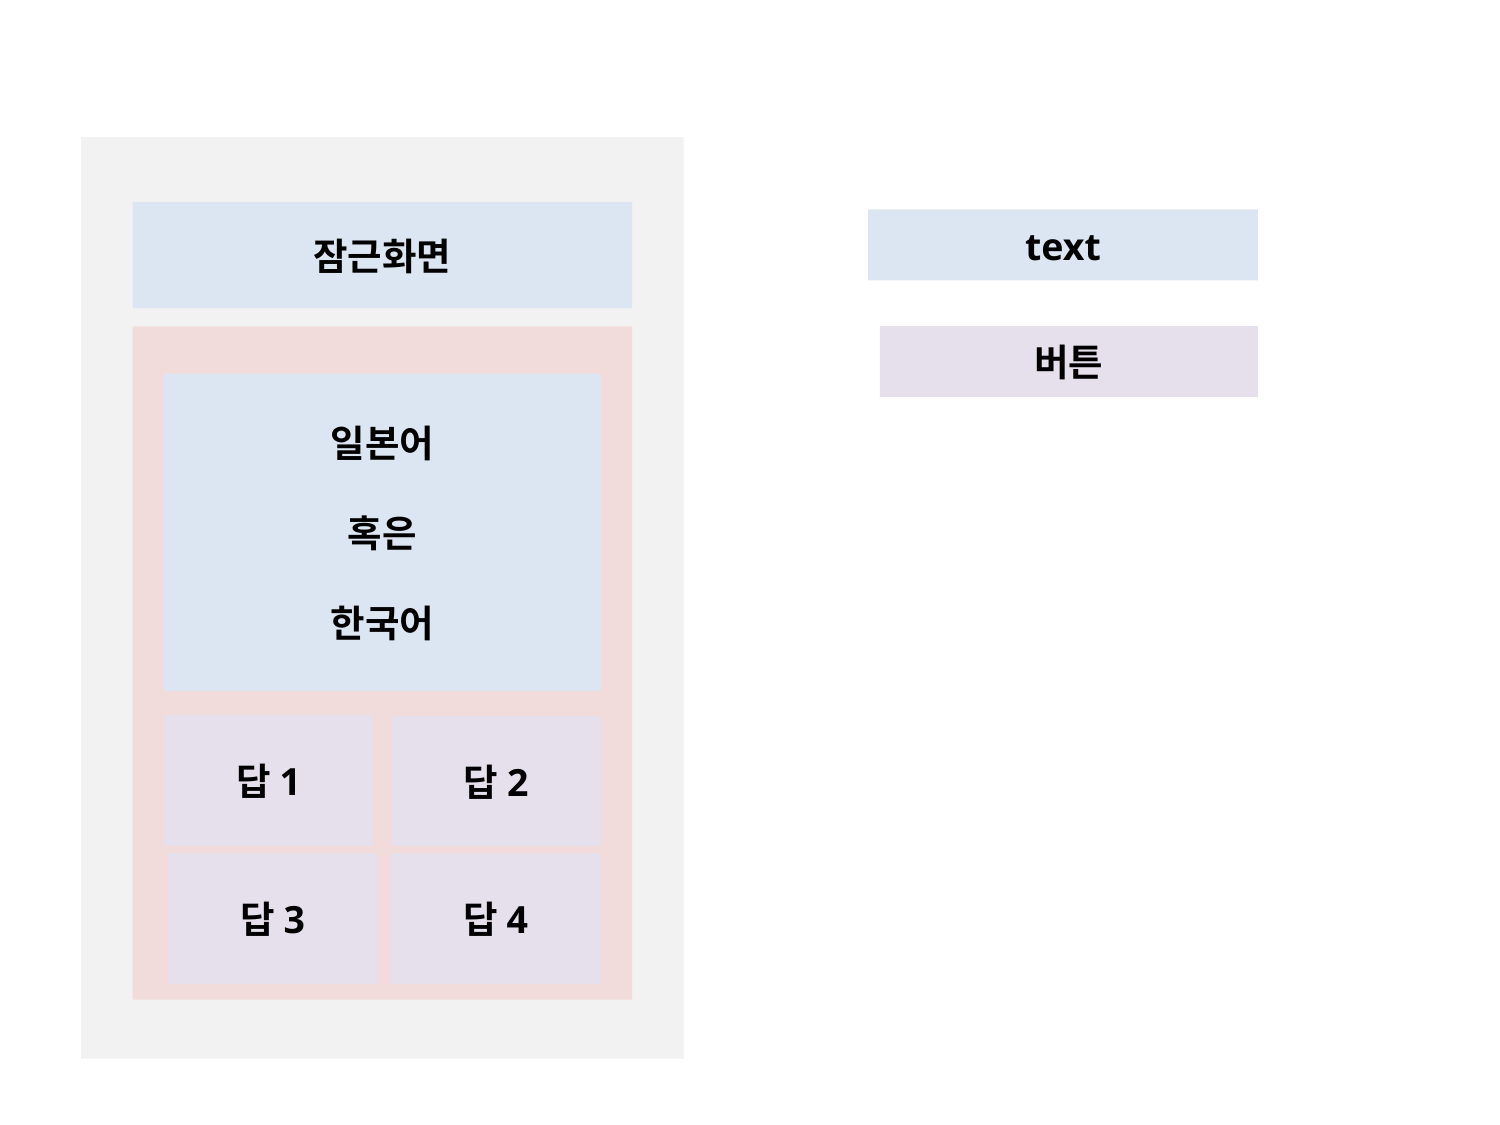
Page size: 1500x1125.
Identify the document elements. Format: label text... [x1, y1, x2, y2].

text_box [79, 135, 686, 1061]
text_box 잠근화면 [130, 200, 634, 310]
text_box 답4 [389, 851, 603, 986]
text_box 버튼 [878, 324, 1260, 399]
text_box 답1 [162, 713, 375, 848]
text_box 답3 [166, 851, 379, 986]
text_box 답2 [389, 714, 603, 849]
text_box 일본어 혹은 한국어 [162, 371, 603, 693]
text_box [130, 324, 634, 1002]
text_box text [866, 207, 1260, 282]
